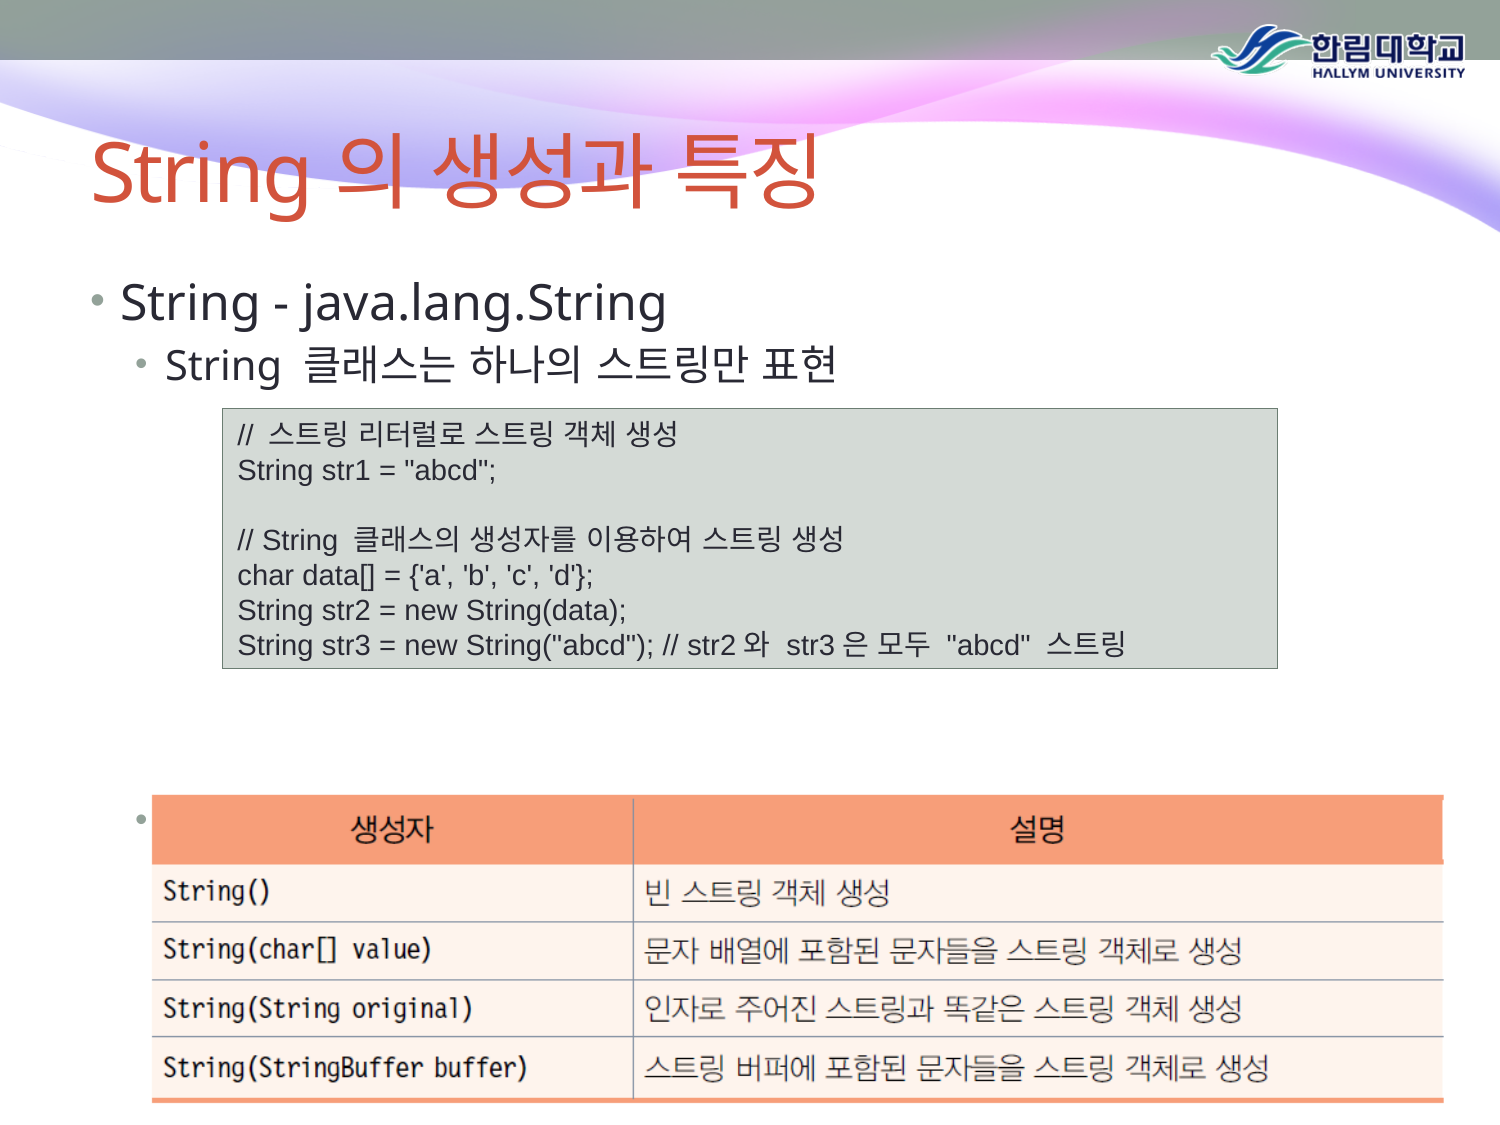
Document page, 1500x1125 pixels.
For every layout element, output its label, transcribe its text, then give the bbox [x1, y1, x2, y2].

list String - java.lang.String String 클래스는 하나의 스트링만 표현 String 생성자 [75, 262, 1425, 1063]
picture [0, 0, 1500, 279]
text_box // 스트링 리터럴로 스트링 객체 생성 String str1 = "abcd"; // String 클래스의 생성자를 이용하여 스트링 생성 char data[] = {'a', 'b', 'c', 'd'}; String str2 = new String(data); String str3 = new String("abcd"); // str2와 str3은 모두 "abcd" 스트링 [222, 408, 1278, 669]
title String의 생성과 특징 [75, 87, 1425, 250]
picture [147, 786, 1459, 1107]
